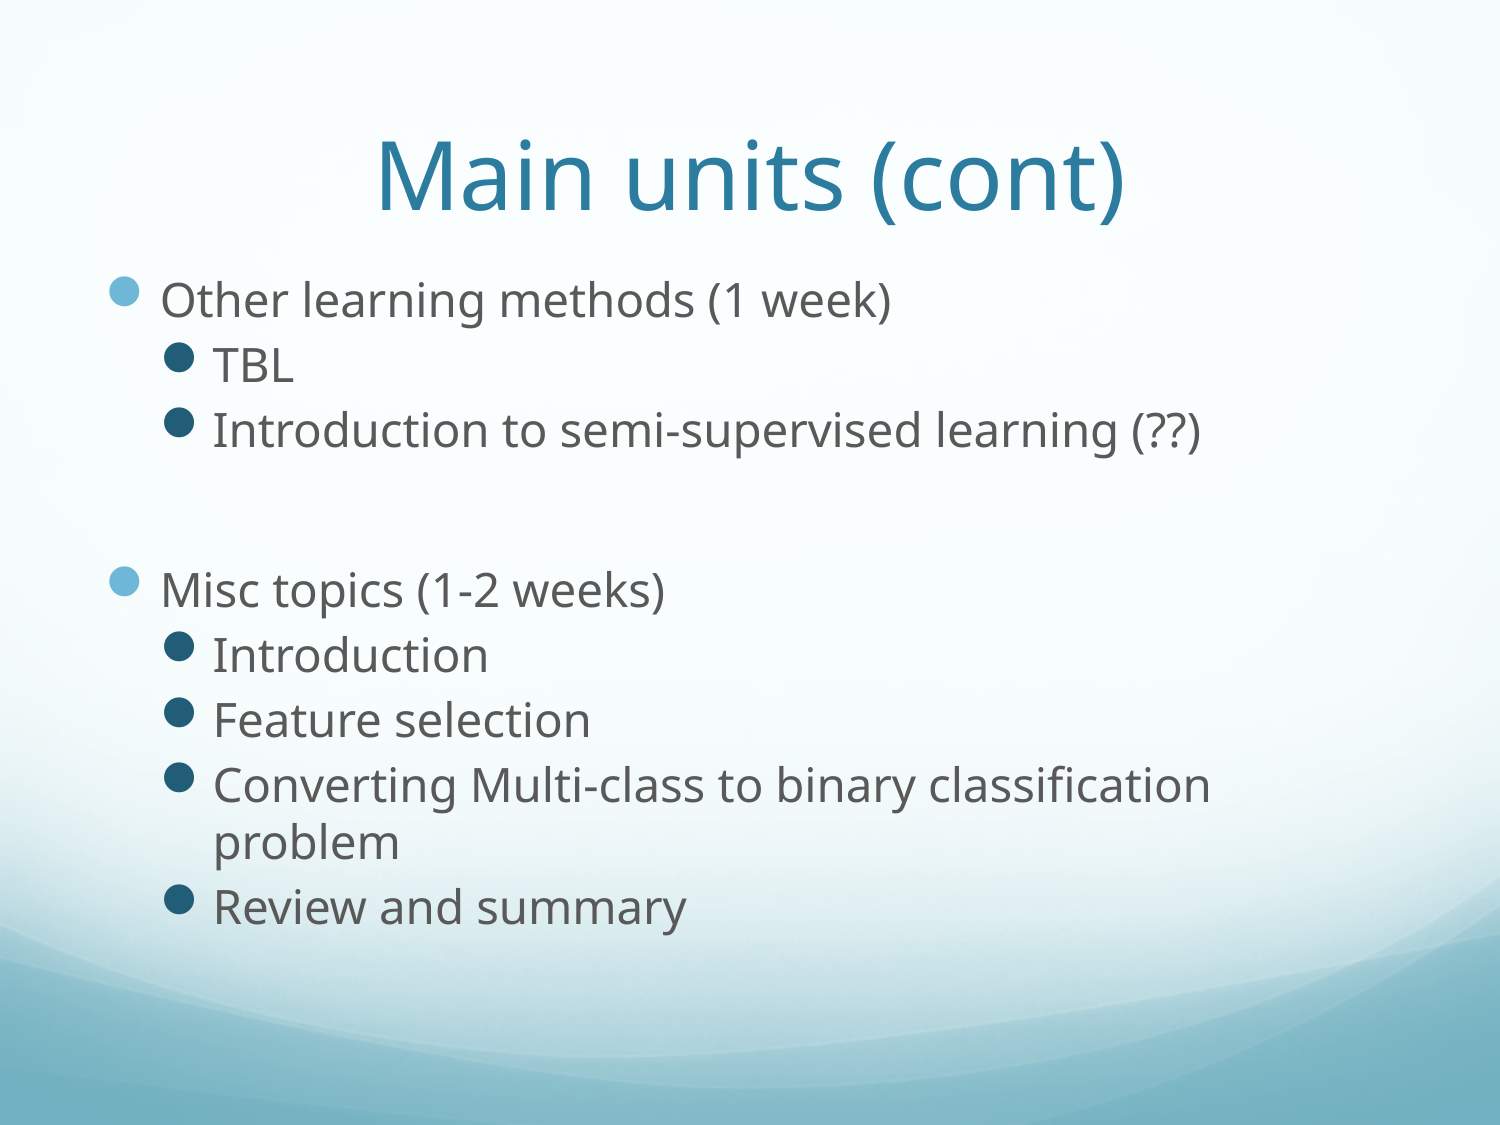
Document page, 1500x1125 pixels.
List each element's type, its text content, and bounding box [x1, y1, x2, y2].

list Other learning methods (1 week) TBL Introduction to semi-supervised learning (??) Misc topics (1-2 weeks) Introduction Feature selection Converting Multi-class to binary classification problem Review and summary [90, 262, 1410, 1088]
title Main units (cont) [90, 17, 1410, 237]
